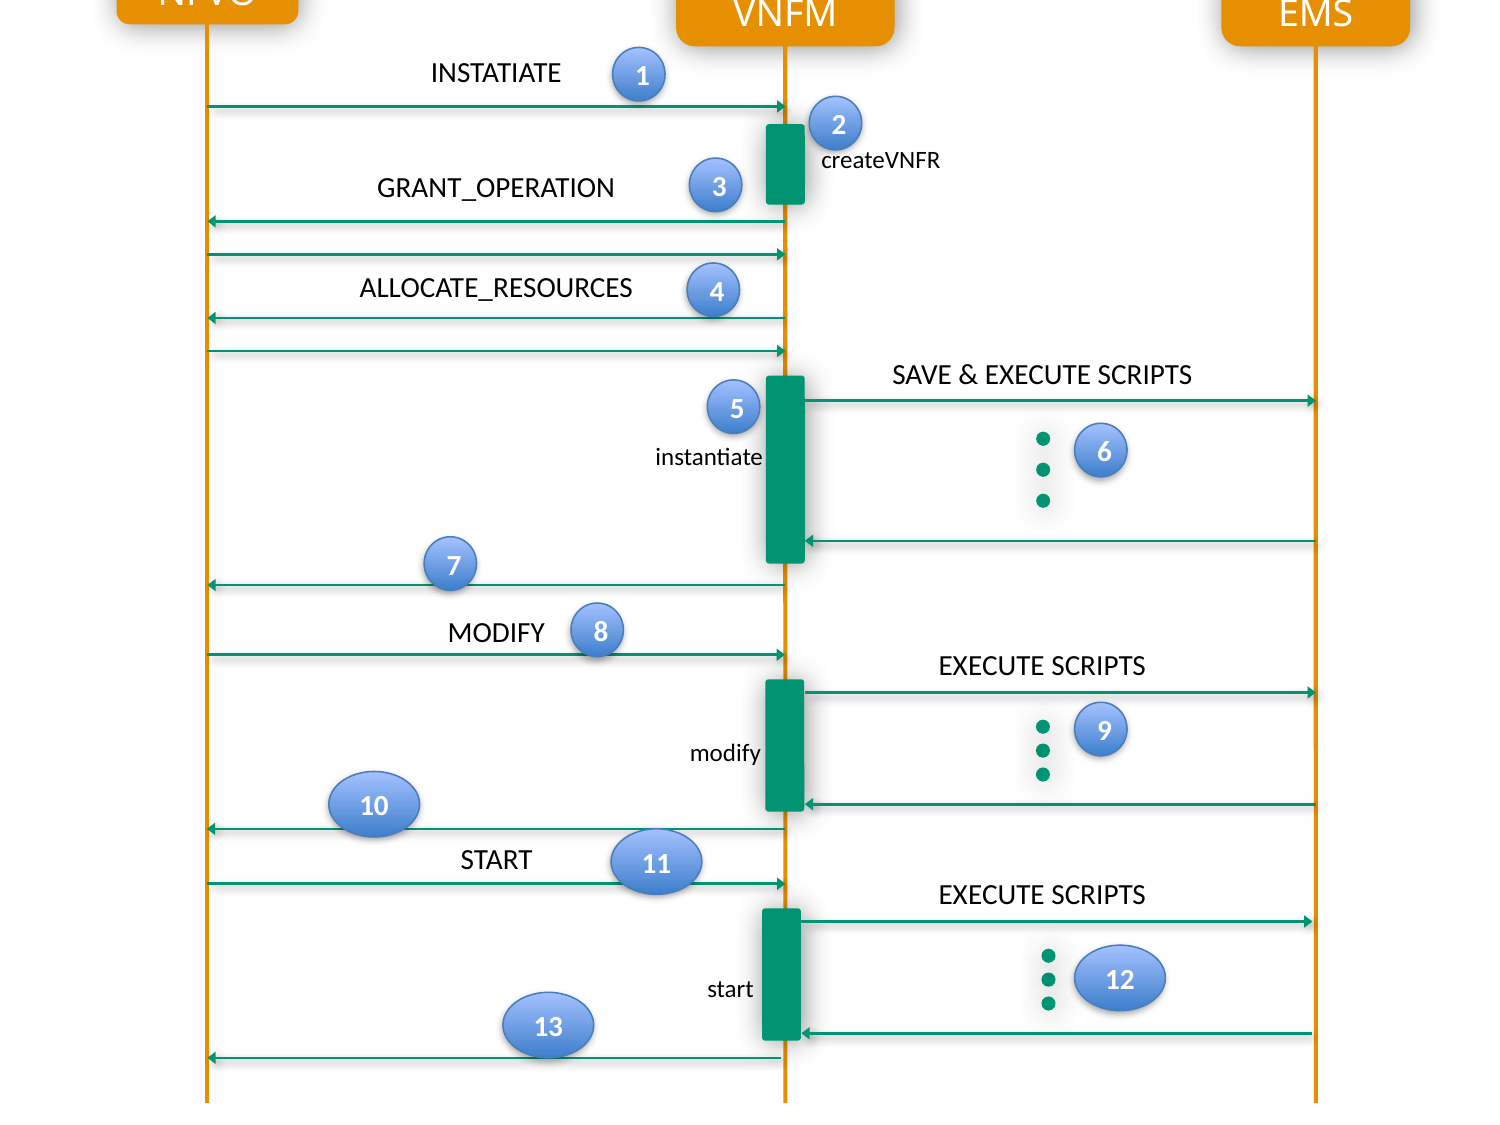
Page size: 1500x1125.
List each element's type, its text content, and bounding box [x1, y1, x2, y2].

text_box 10 [327, 770, 421, 827]
text_box GRANT_OPERATION [362, 161, 631, 211]
text_box [1036, 493, 1051, 508]
text_box EXECUTE SCRIPTS [923, 638, 1162, 689]
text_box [675, 0, 895, 1104]
text_box [1041, 996, 1056, 1011]
text_box 8 [570, 602, 625, 654]
text_box EXECUTE SCRIPTS [923, 867, 1162, 918]
text_box 11 [634, 891, 670, 896]
text_box 12 [1073, 944, 1167, 1012]
text_box START [445, 836, 548, 882]
text_box MODIFY [432, 605, 560, 654]
text_box [1035, 719, 1051, 734]
text_box instantiate [640, 433, 670, 479]
text_box ALLOCATE_RESOURCES [344, 262, 648, 311]
text_box 1 [611, 46, 666, 102]
text_box 11 [610, 836, 670, 882]
text_box [1035, 767, 1051, 782]
text_box INSTATIATE [415, 45, 577, 96]
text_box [116, 0, 299, 1104]
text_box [1221, 0, 1411, 1104]
text_box [1036, 462, 1051, 477]
text_box createVNFR [899, 136, 956, 182]
text_box 9 [1073, 701, 1128, 757]
text_box SAVE & EXECUTE SCRIPTS [899, 347, 1208, 398]
text_box 7 [423, 535, 478, 584]
text_box 6 [1073, 422, 1128, 478]
text_box [1036, 431, 1051, 446]
text_box [1041, 948, 1056, 963]
text_box 13 [502, 991, 595, 1057]
